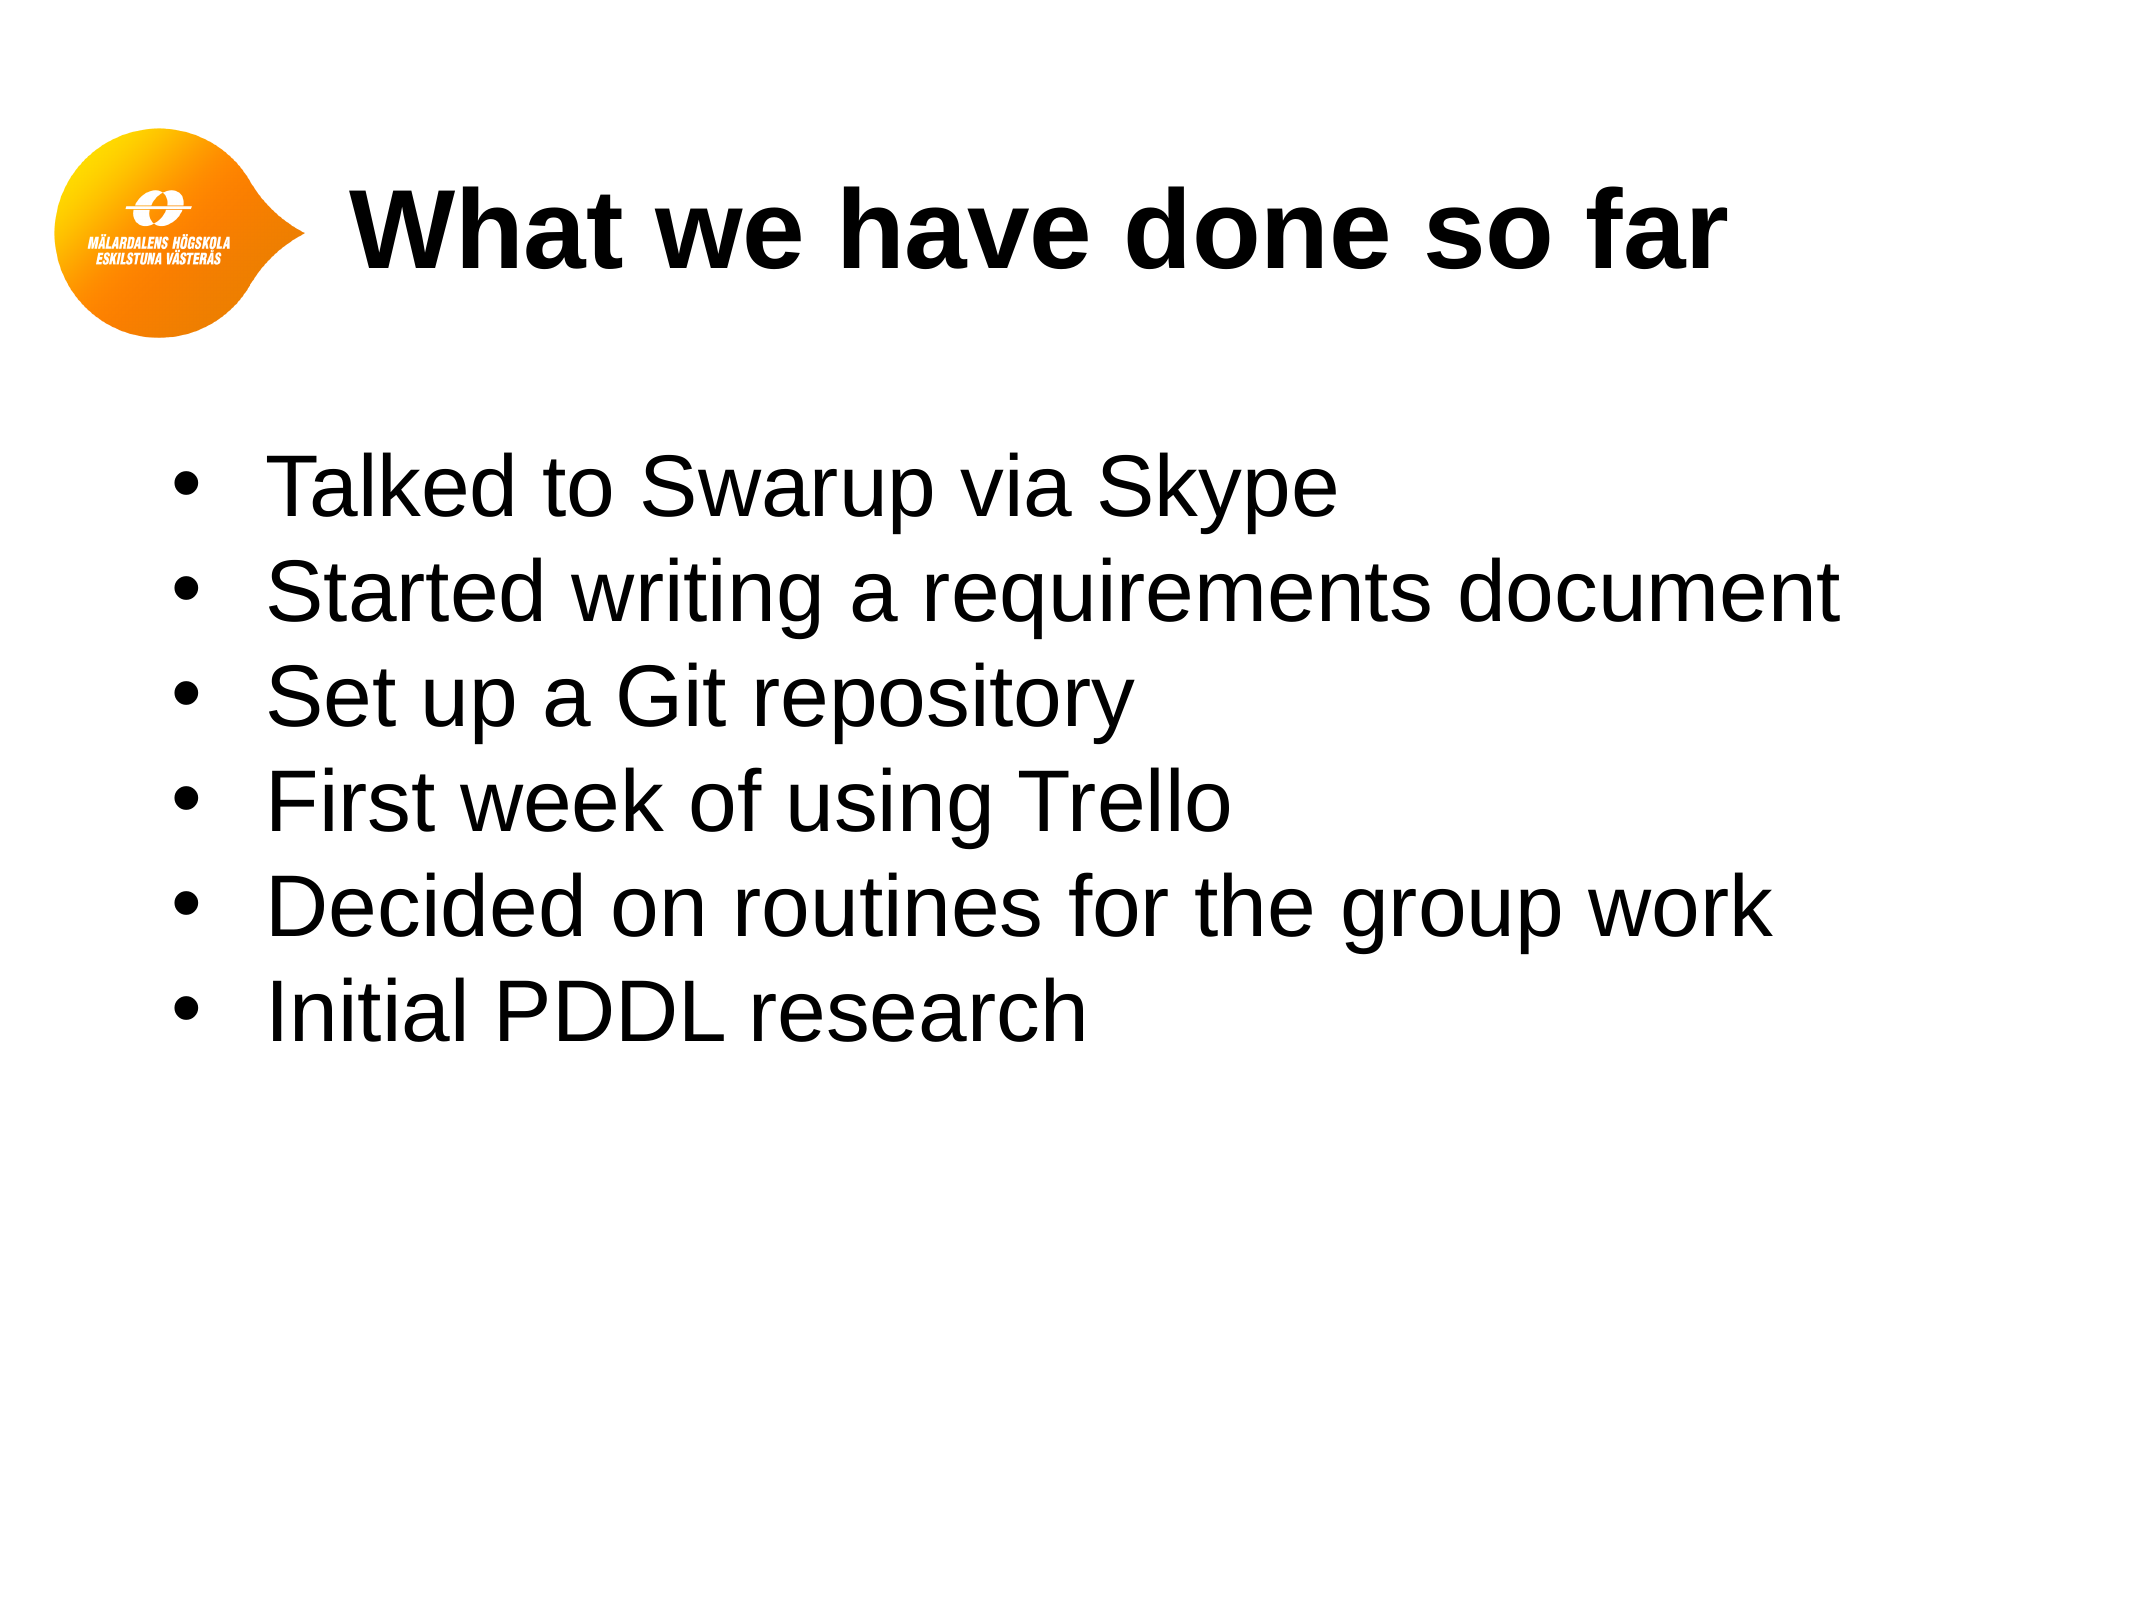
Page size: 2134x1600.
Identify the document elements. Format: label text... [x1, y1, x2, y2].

picture [54, 128, 305, 338]
title What we have done so far [334, 114, 2060, 333]
text_box Talked to Swarup via Skype Started writing a requirements document Set up a Git repository First week of using Trello Decided on routines for the group work Initial PDDL research [157, 421, 2012, 1277]
